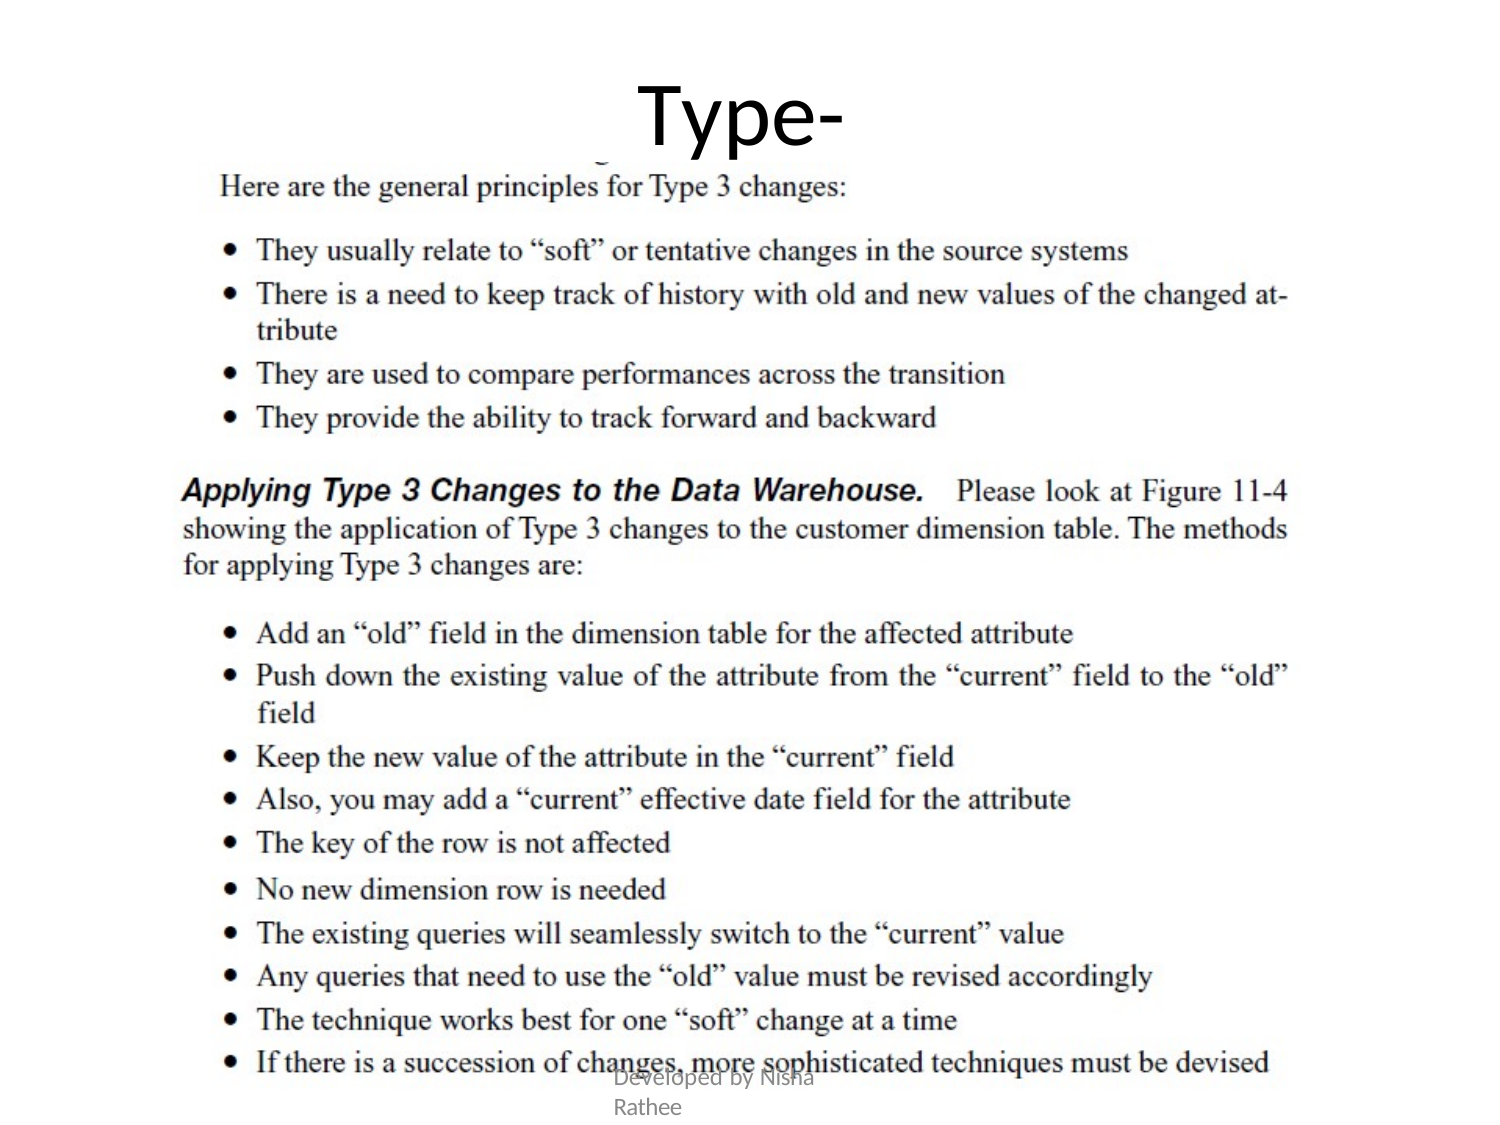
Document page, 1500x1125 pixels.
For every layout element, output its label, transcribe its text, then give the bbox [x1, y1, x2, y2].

footer Developed by Nisha Rathee [611, 1060, 889, 1125]
text_box [187, 875, 1302, 1093]
text_box Type-3 [635, 53, 890, 162]
text_box [149, 162, 1316, 875]
